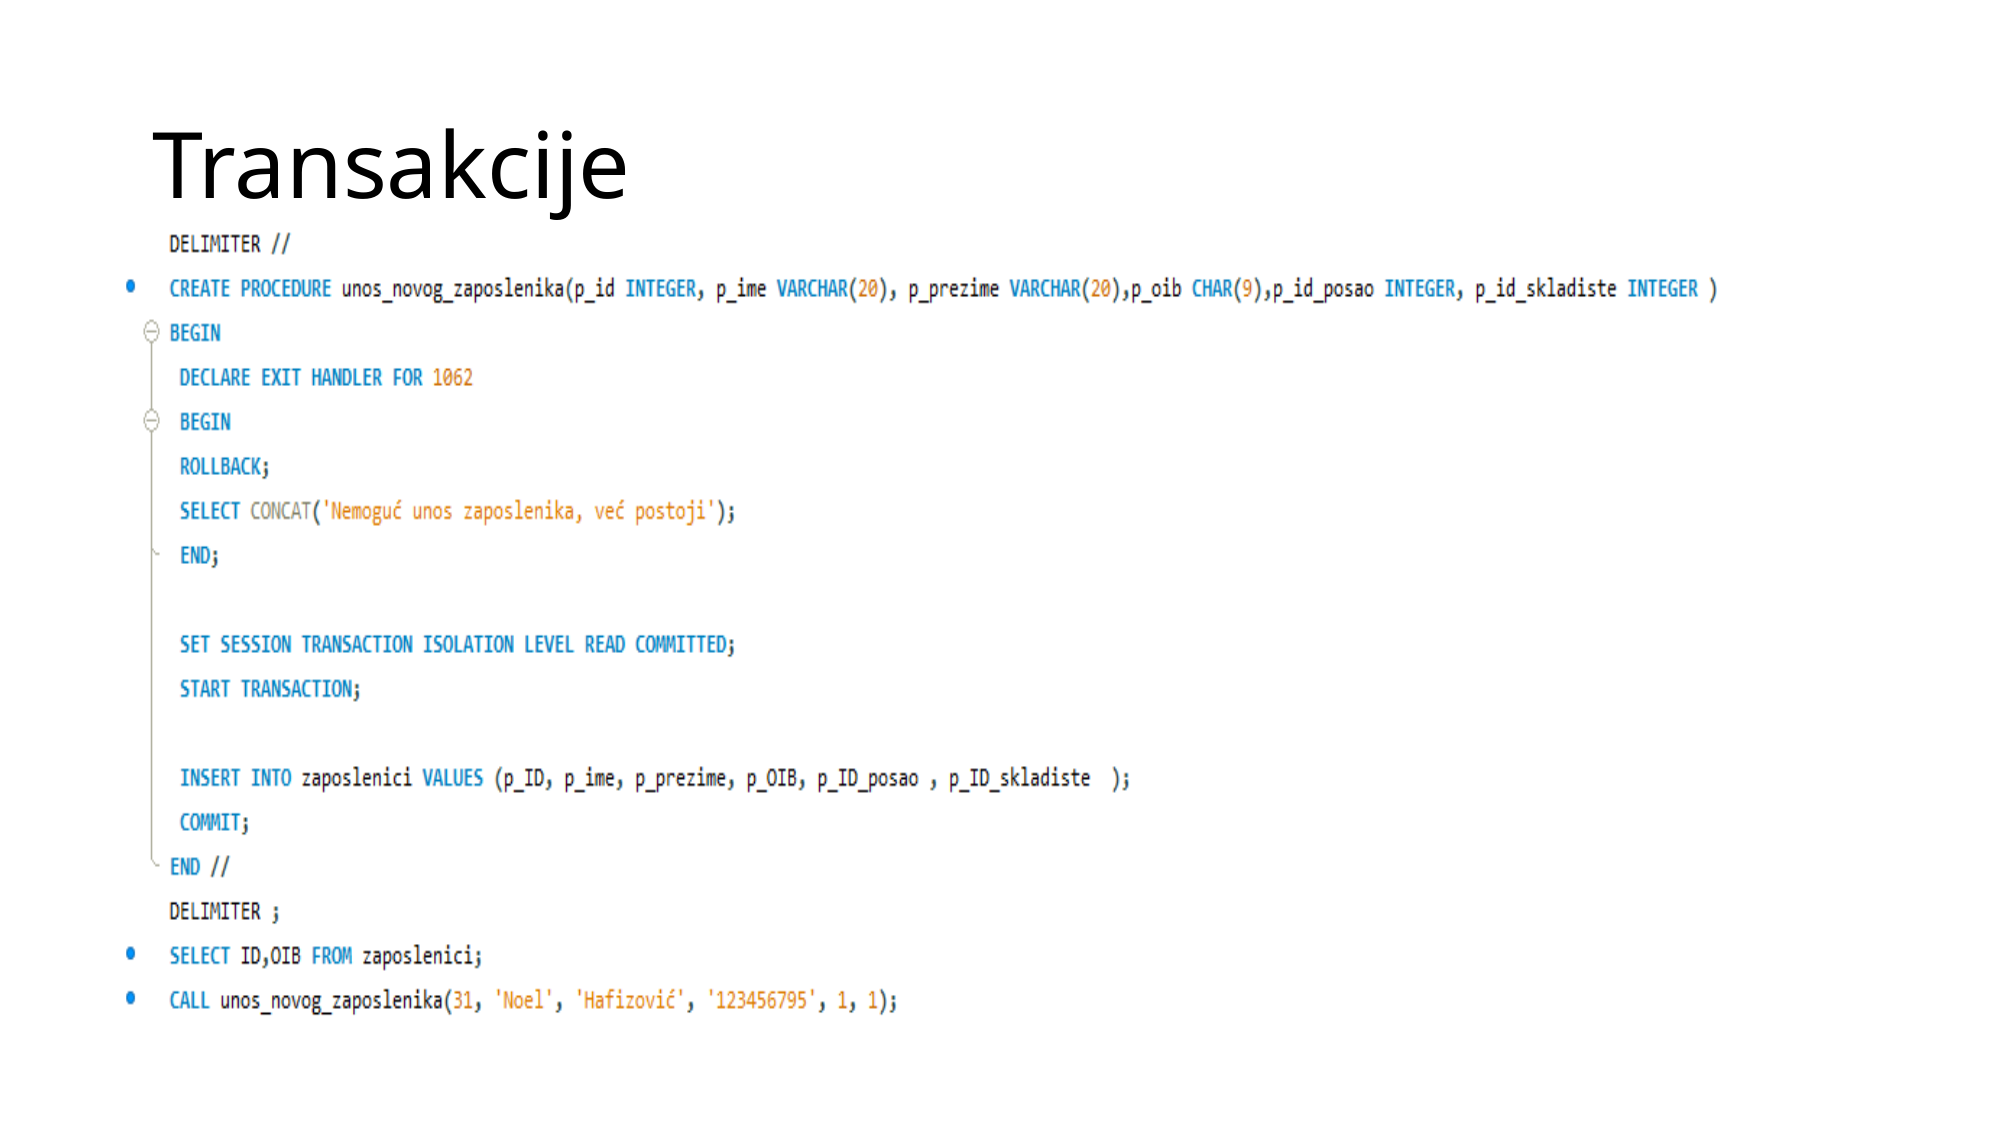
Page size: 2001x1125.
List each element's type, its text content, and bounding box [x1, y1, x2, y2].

title Transakcije [137, 59, 1863, 278]
picture [125, 225, 1730, 1030]
